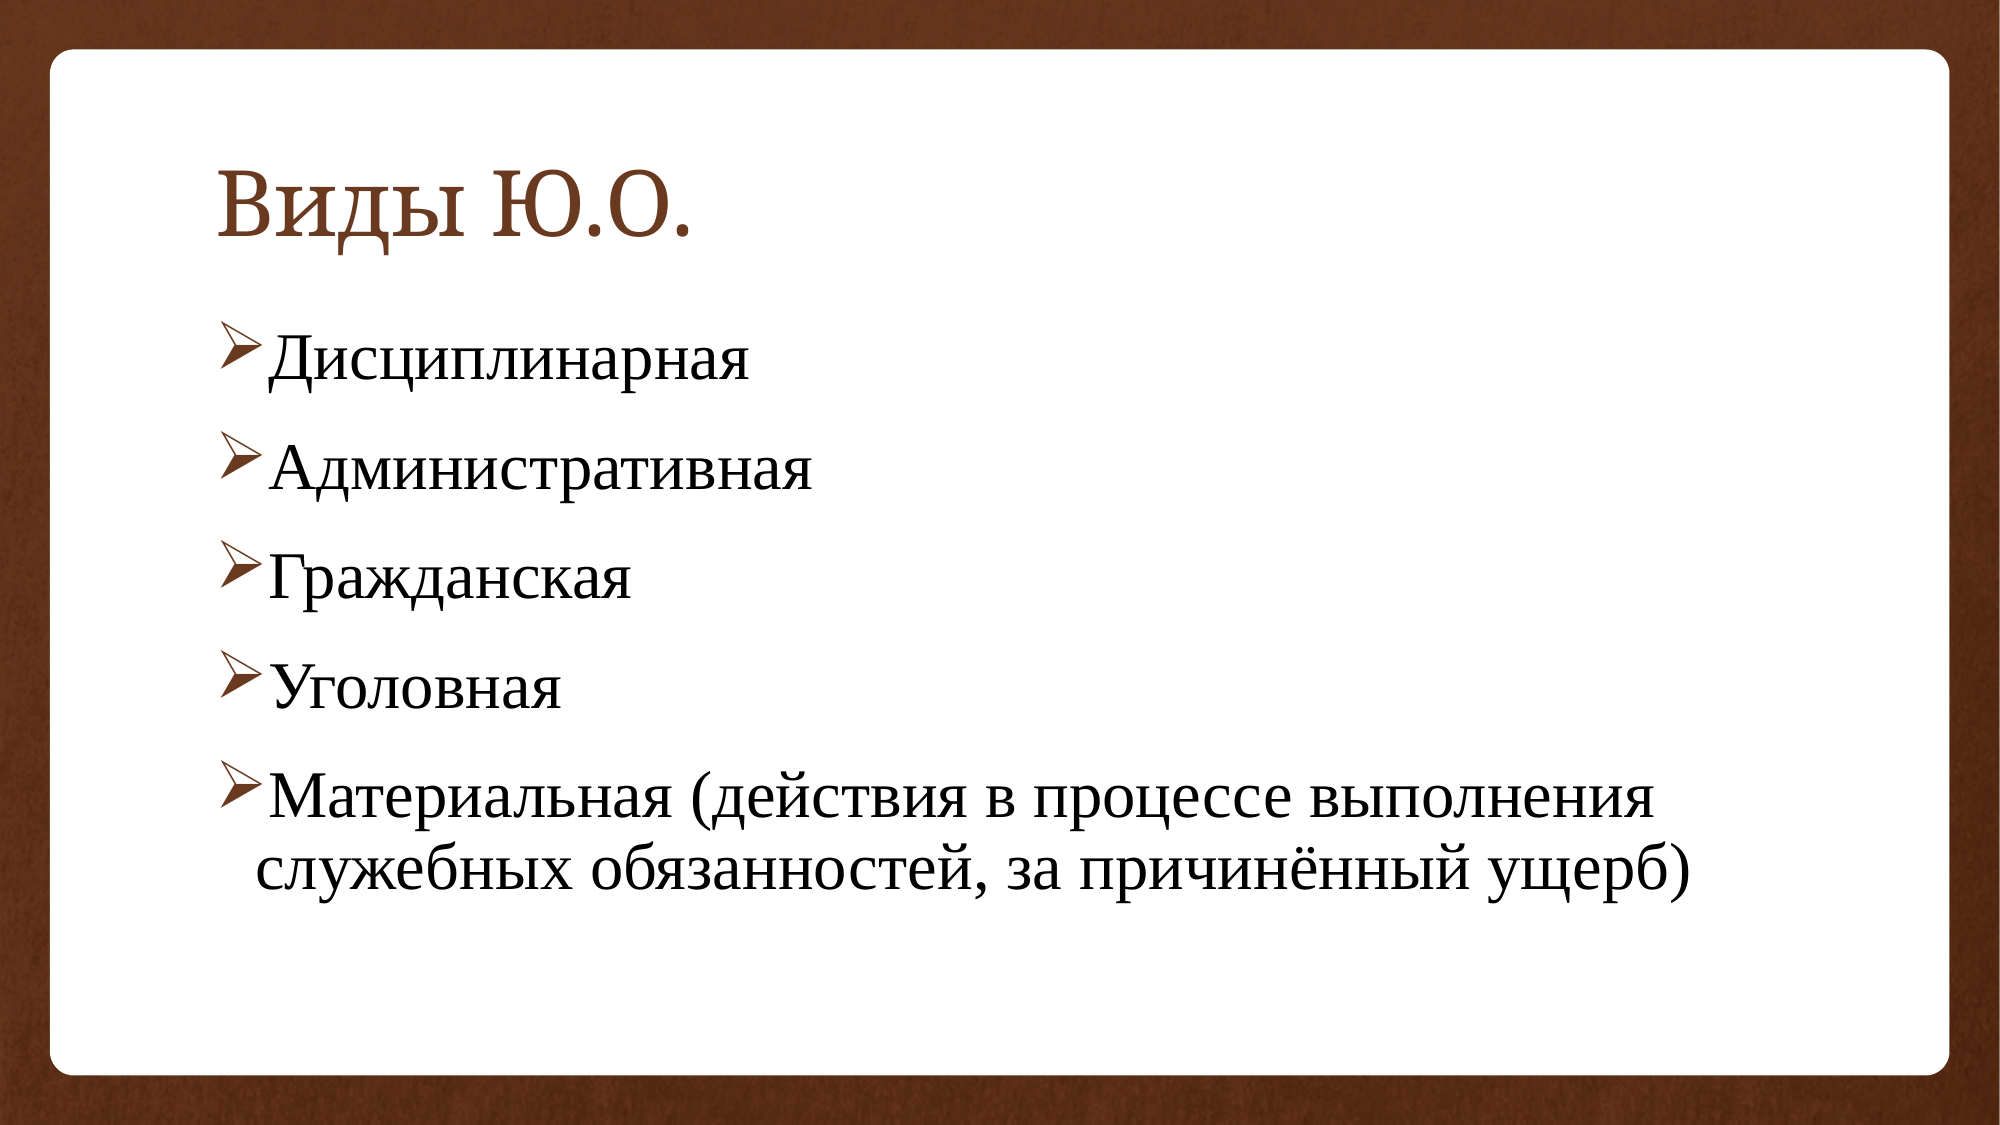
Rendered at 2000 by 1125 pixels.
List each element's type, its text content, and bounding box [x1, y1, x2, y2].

list Дисциплинарная Административная Гражданская Уголовная Материальная (действия в процессе выполнения служебных обязанностей, за причинённый ущерб) [199, 314, 1827, 1059]
title Виды Ю.О. [199, 70, 1827, 263]
